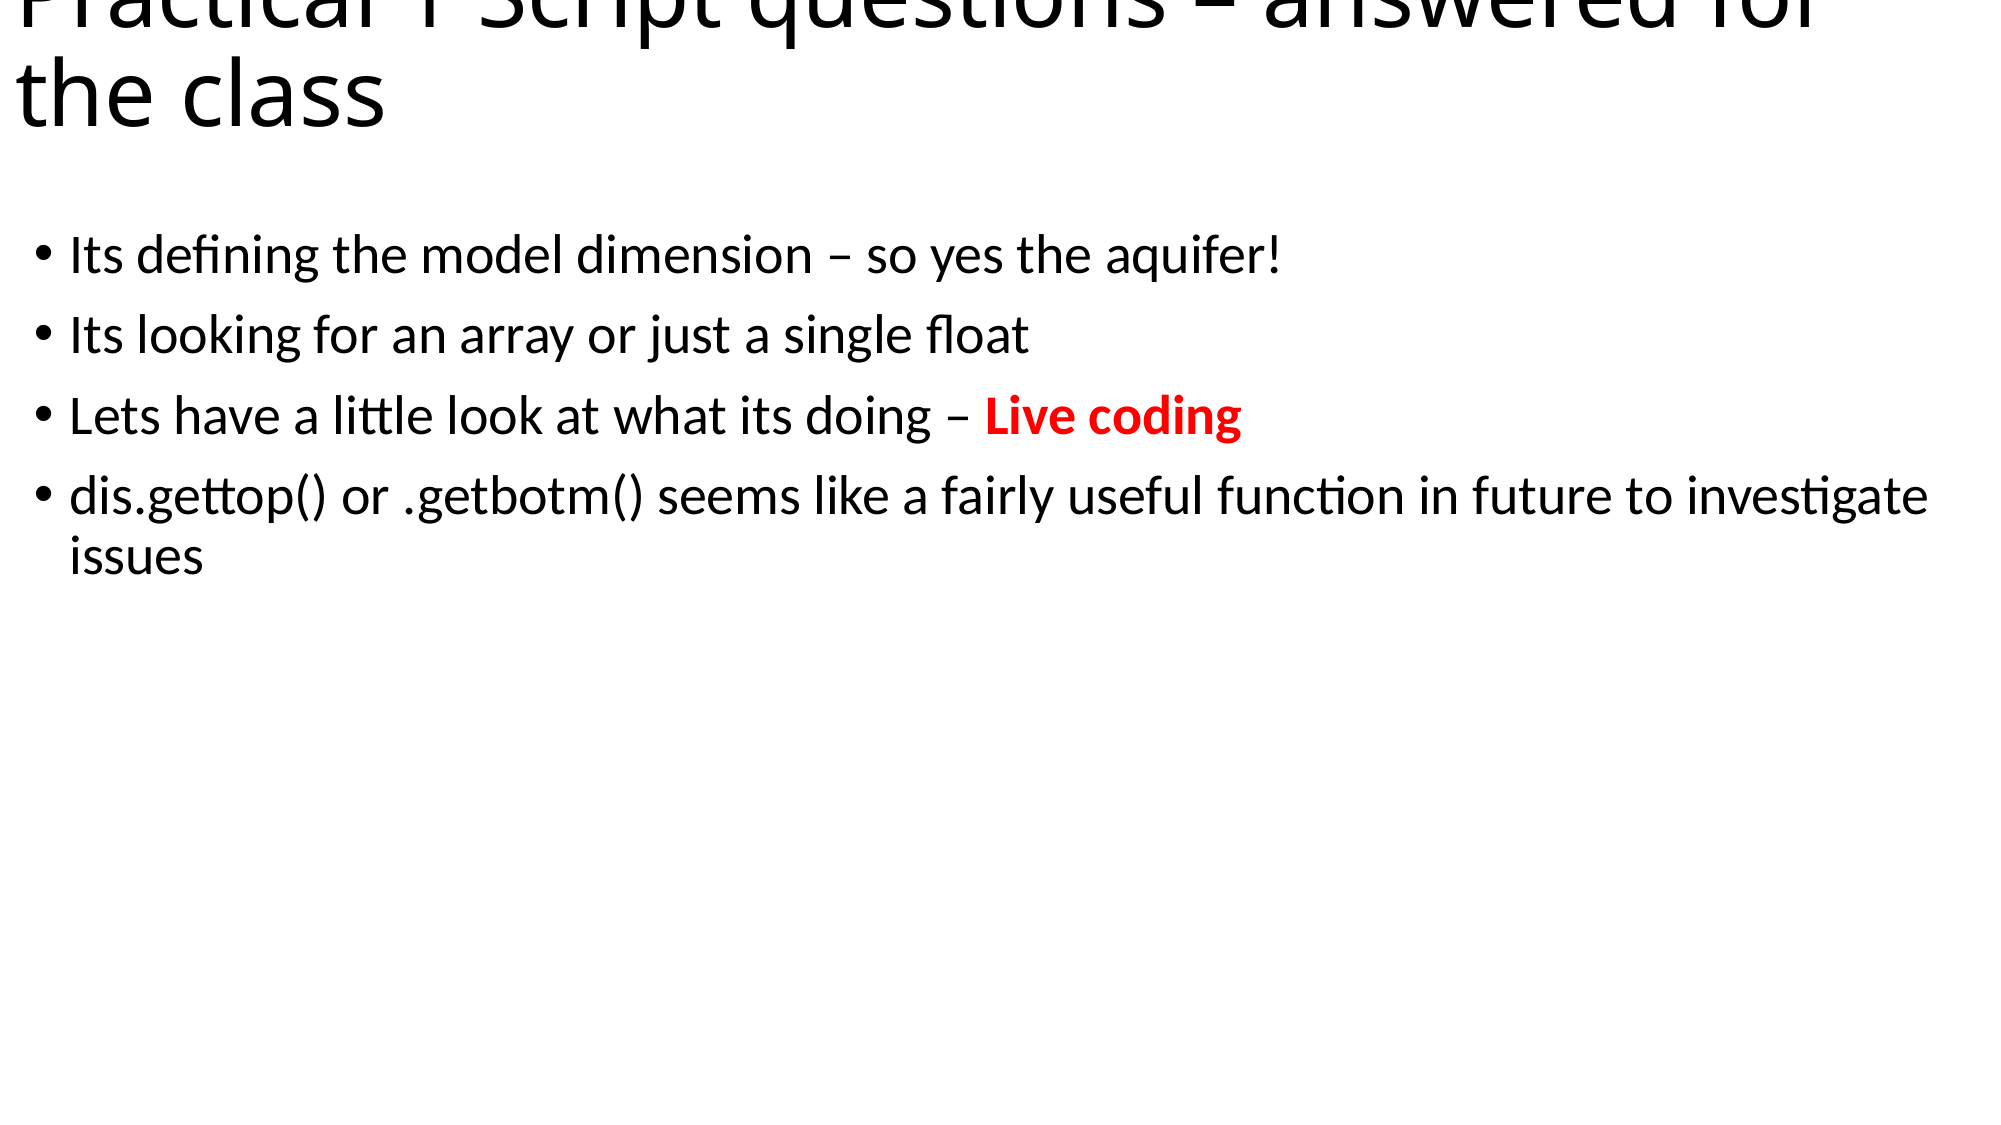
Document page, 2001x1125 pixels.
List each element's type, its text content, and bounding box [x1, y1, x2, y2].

title Practical 1 Script questions – answered for the class [0, 0, 1966, 156]
list Its defining the model dimension – so yes the aquifer! Its looking for an array or just a single float Lets have a little look at what its doing – Live coding dis.gettop() or .getbotm() seems like a fairly useful function in future to investigate issues [18, 217, 1947, 595]
